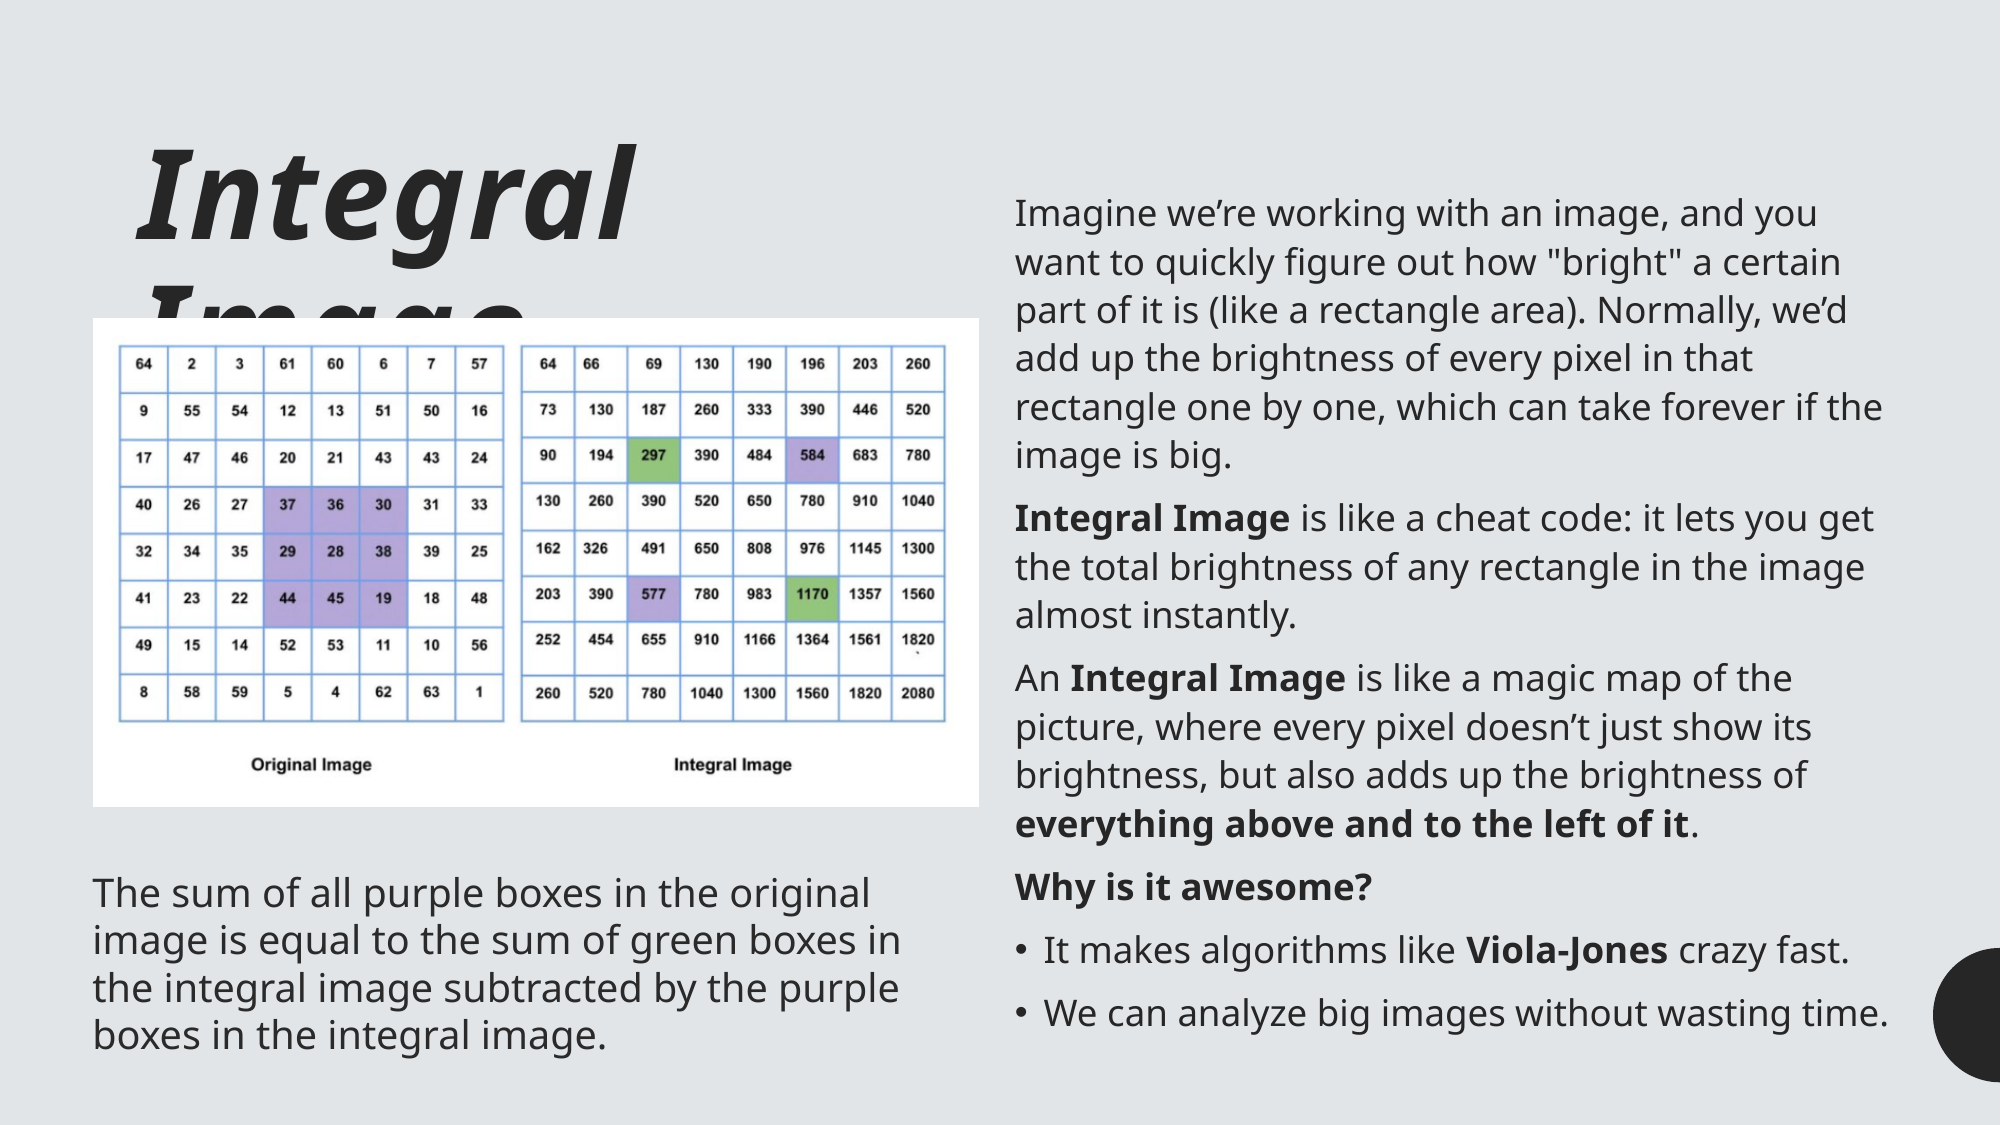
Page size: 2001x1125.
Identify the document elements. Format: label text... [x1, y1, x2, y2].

title Integral Image [124, 124, 1031, 905]
picture [93, 318, 979, 807]
text_box The sum of all purple boxes in the original image is equal to the sum of green boxes in the integral image subtracted by the purple boxes in the integral image. [77, 860, 964, 1066]
list Imagine we’re working with an image, and you want to quickly figure out how "bright" a certain part of it is (like a rectangle area). Normally, we’d add up the brightness of every pixel in that rectangle one by one, which can take forever if the image is big. Integral Image is like a cheat code: it lets you get the total brightness of any rectangle in the image almost instantly. An Integral Image is like a magic map of the picture, where every pixel doesn’t just show its brightness, but also adds up the brightness of everything above and to the left of it. Why is it awesome? It makes algorithms like Viola-Jones crazy fast. We can analyze big images without wasting time. [999, 178, 1907, 1055]
